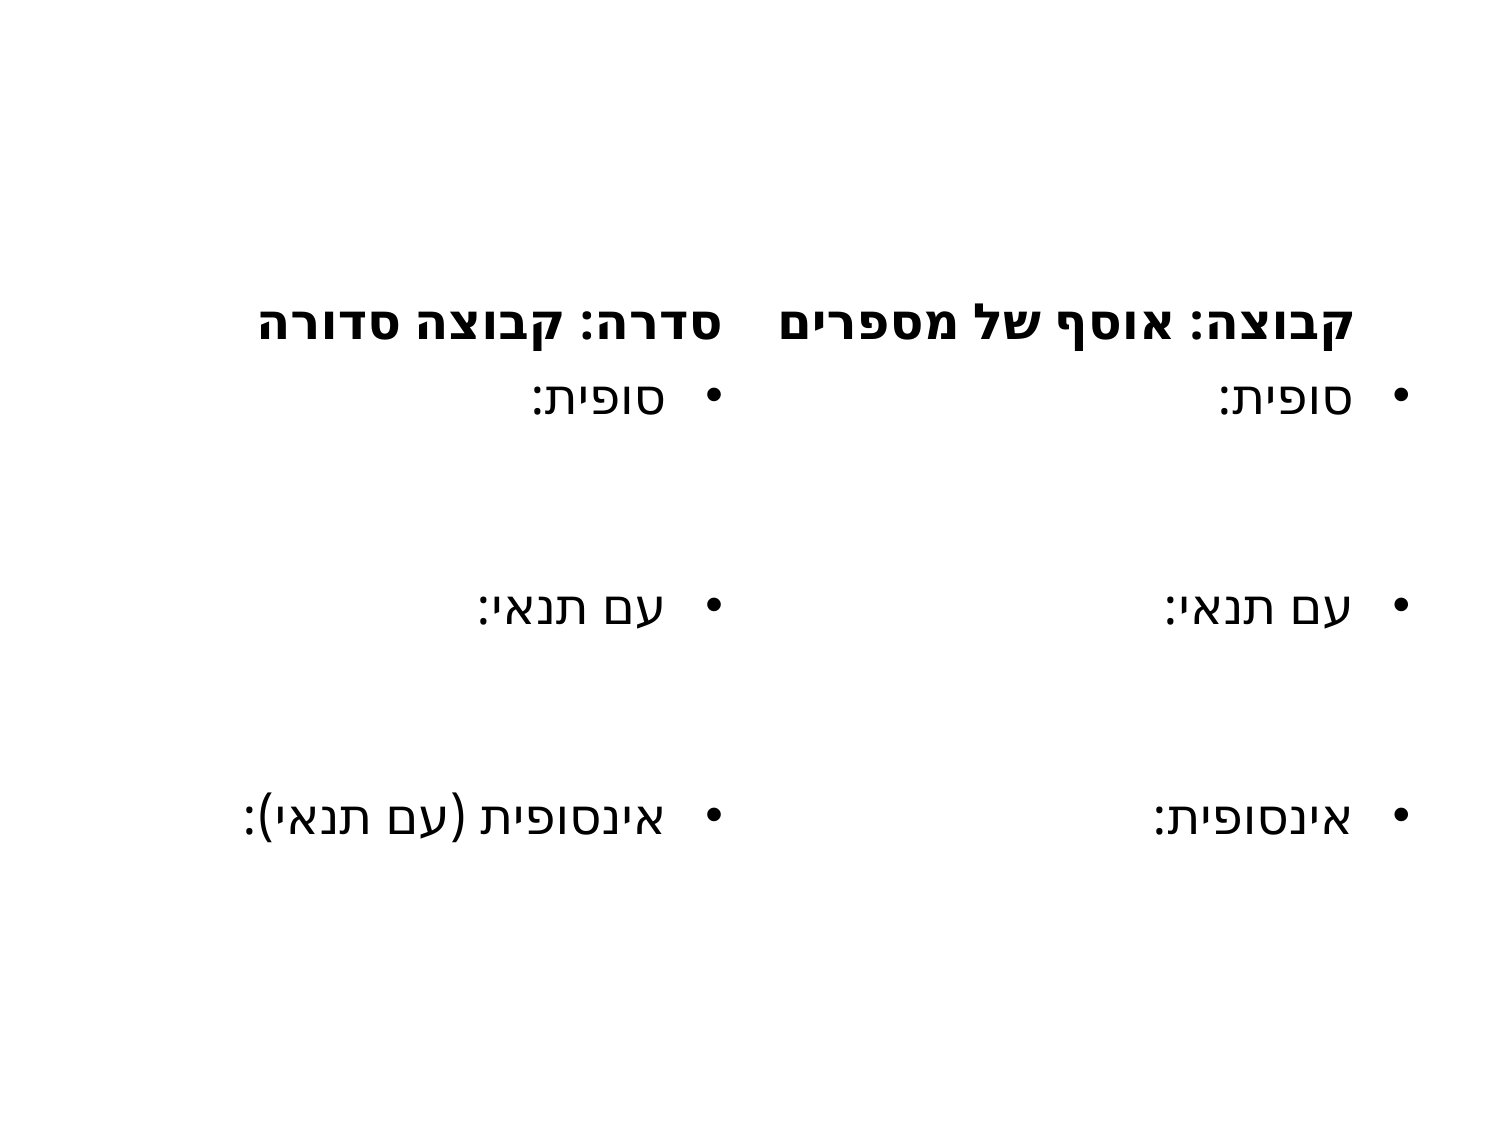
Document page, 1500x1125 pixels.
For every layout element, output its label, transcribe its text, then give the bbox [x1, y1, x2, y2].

list סדרה: קבוצה סדורה [75, 251, 738, 357]
list קבוצה: אוסף של מספרים [761, 251, 1425, 357]
